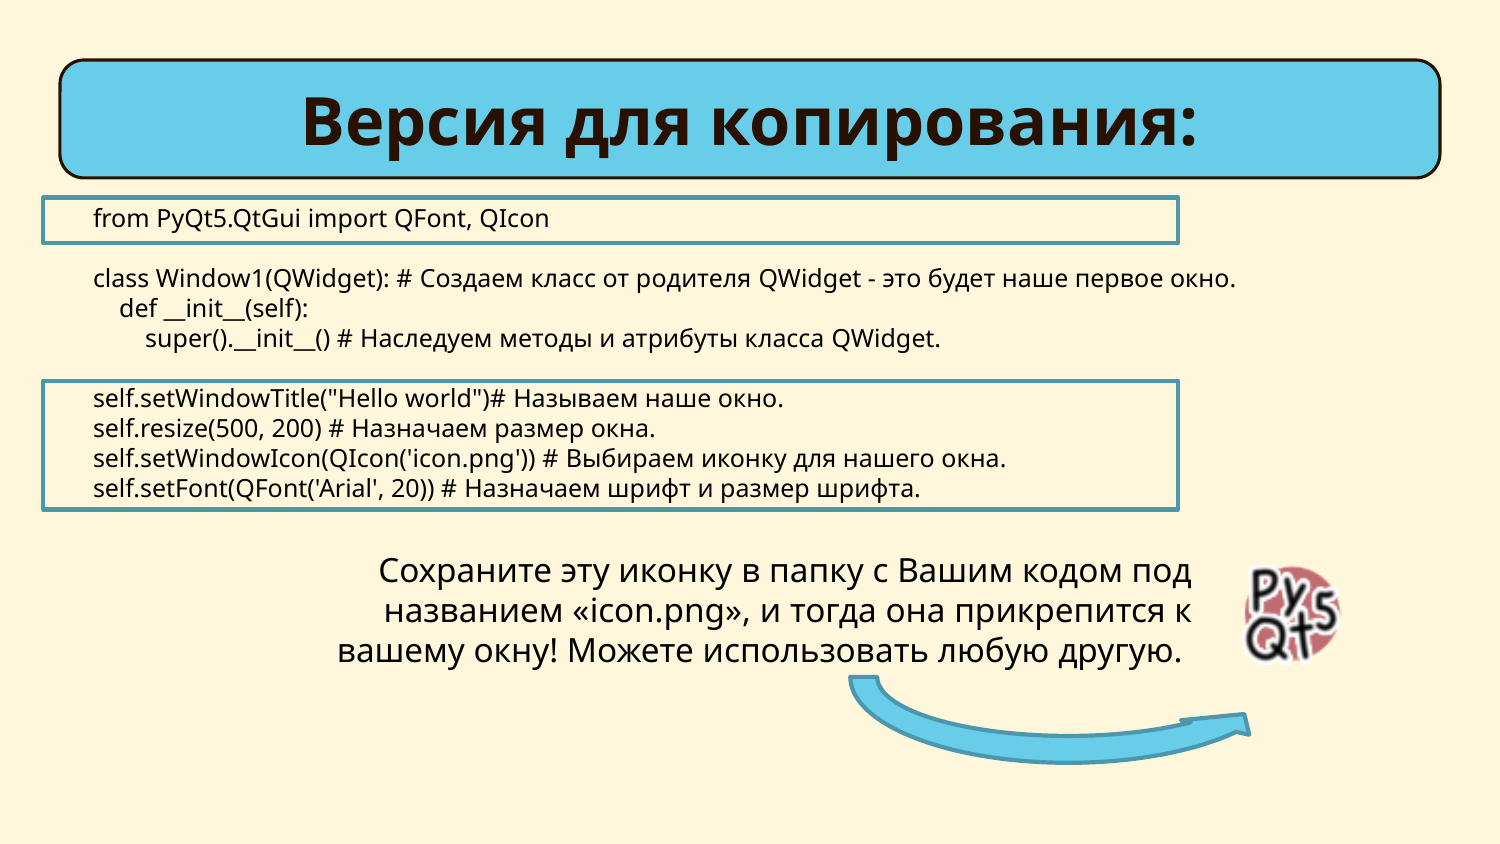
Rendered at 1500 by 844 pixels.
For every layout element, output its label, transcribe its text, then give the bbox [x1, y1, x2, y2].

text_box [59, 59, 1440, 178]
text_box from PyQt5.QtGui import QFont, QIcon class Window1(QWidget): # Создаем класс от родителя QWidget - это будет наше первое окно. def __init__(self): super().__init__() # Наследуем методы и атрибуты класса QWidget. self.setWindowTitle("Hello world")# Называем наше окно. self.resize(500, 200) # Назначаем размер окна. self.setWindowIcon(QIcon('icon.png')) # Выбираем иконку для нашего окна. self.setFont(QFont('Arial', 20)) # Назначаем шрифт и размер шрифта. [78, 177, 1457, 528]
text_box [41, 379, 1180, 512]
picture [1241, 564, 1343, 666]
text_box Сохраните эту иконку в папку с Вашим кодом под названием «icon.png», и тогда она прикрепится к вашему окну! Можете использовать любую другую. [292, 509, 1208, 709]
title Версия для копирования: [118, 63, 1382, 161]
text_box [848, 674, 1252, 765]
text_box [41, 195, 1180, 245]
